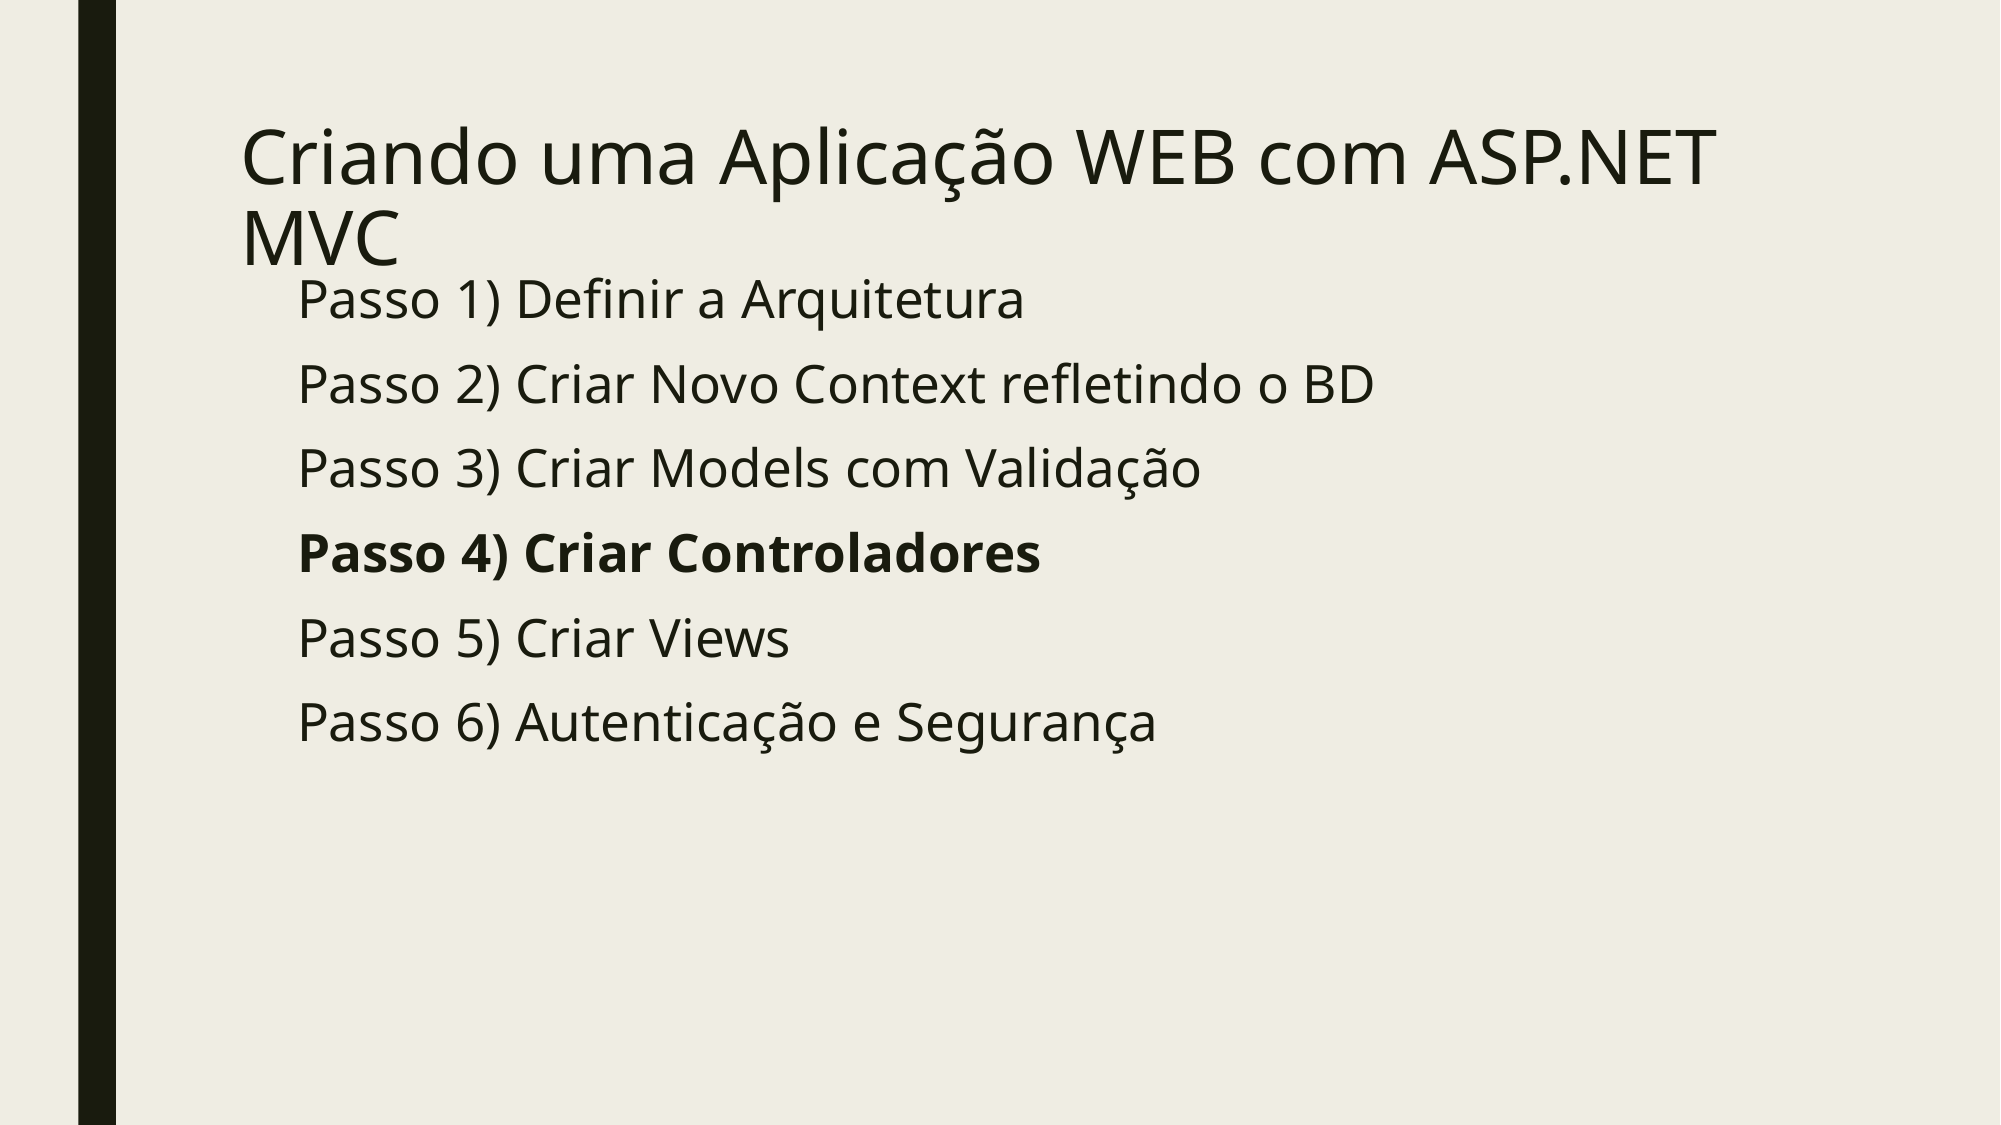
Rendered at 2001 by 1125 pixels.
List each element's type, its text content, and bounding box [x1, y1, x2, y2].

list Passo 1) Definir a Arquitetura Passo 2) Criar Novo Context refletindo o BD Passo 3) Criar Models com Validação Passo 4) Criar Controladores Passo 5) Criar Views Passo 6) Autenticação e Segurança [282, 263, 1708, 1077]
title Criando uma Aplicação WEB com ASP.NET MVC [225, 112, 1800, 357]
